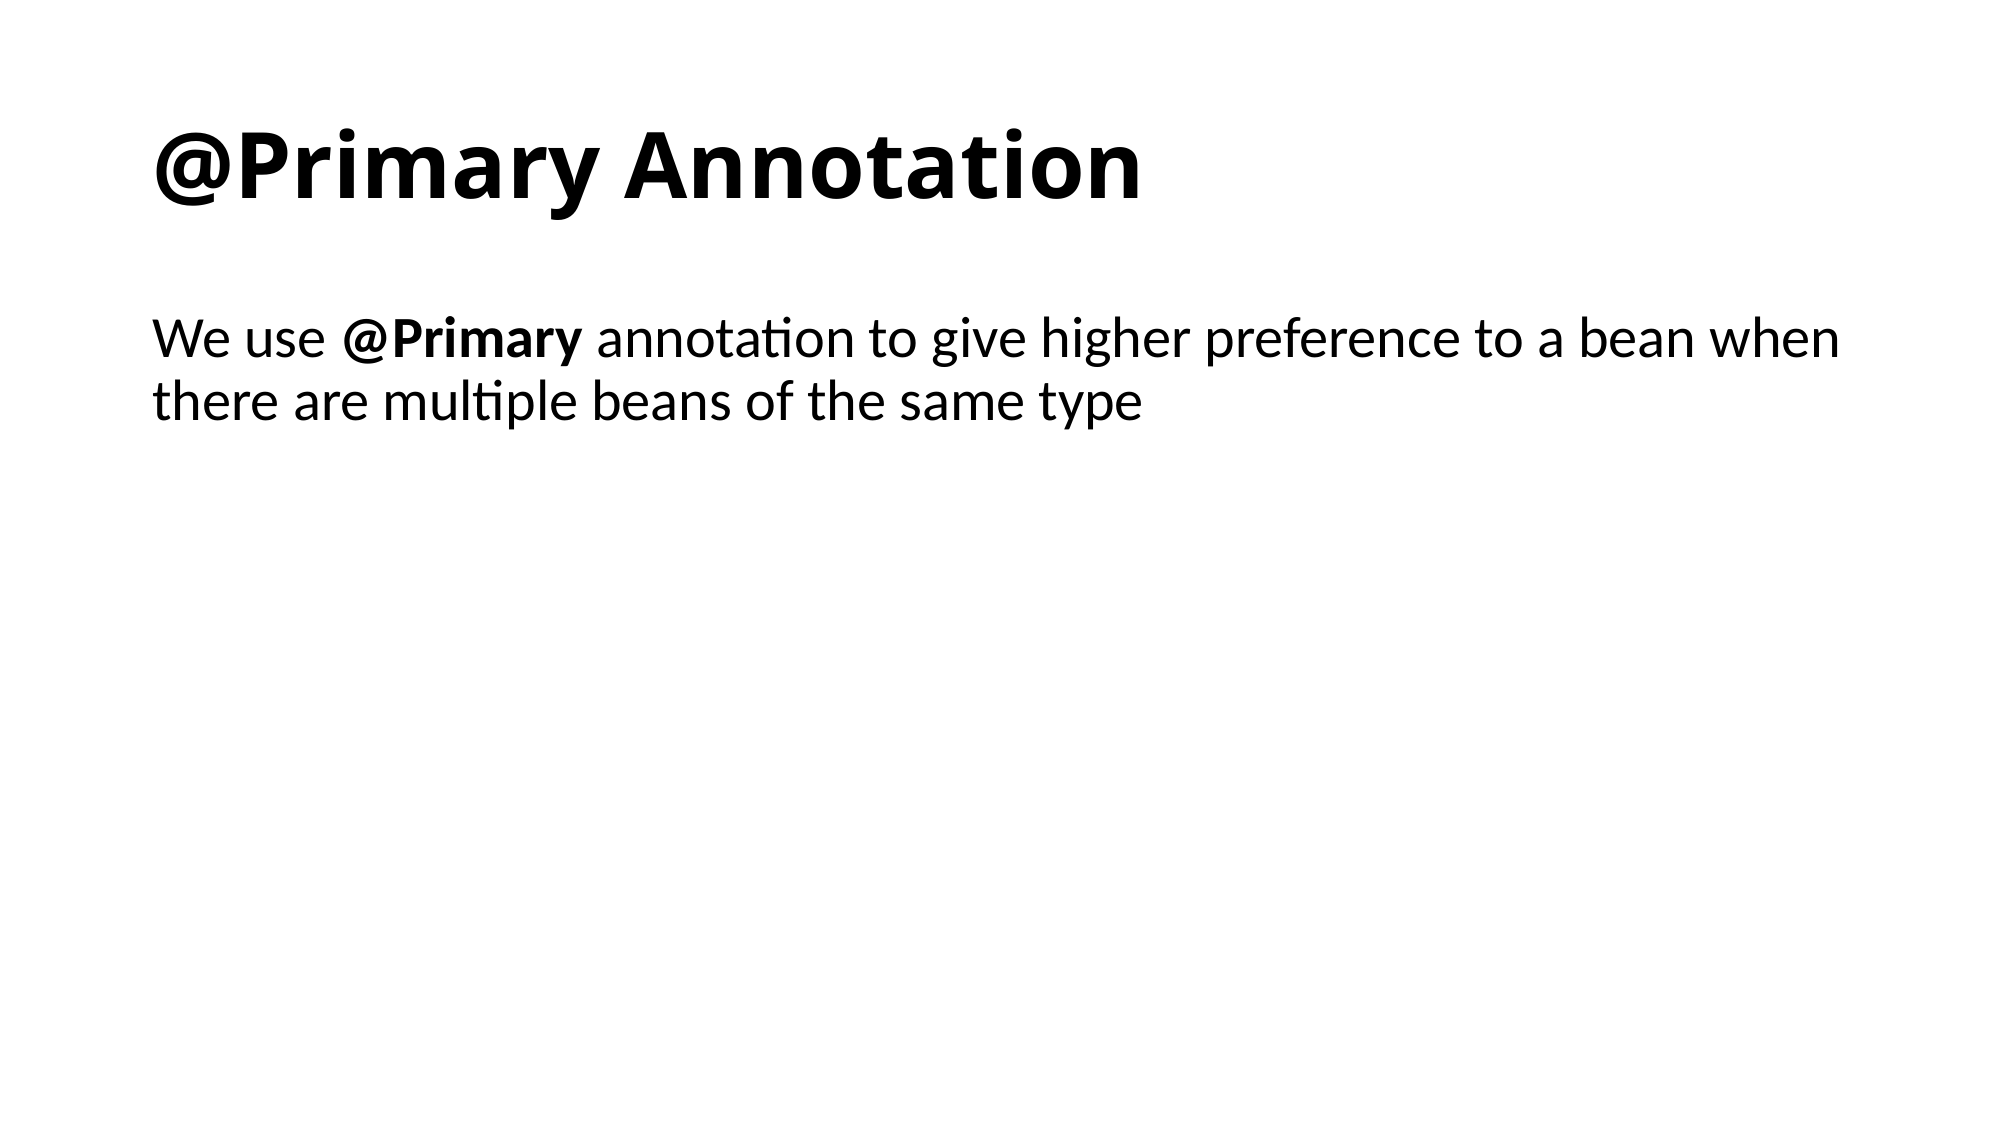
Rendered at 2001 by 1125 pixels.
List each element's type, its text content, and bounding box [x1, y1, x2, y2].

list We use @Primary annotation to give higher preference to a bean when there are multiple beans of the same type [137, 299, 1863, 1014]
title @Primary Annotation [137, 59, 1863, 278]
